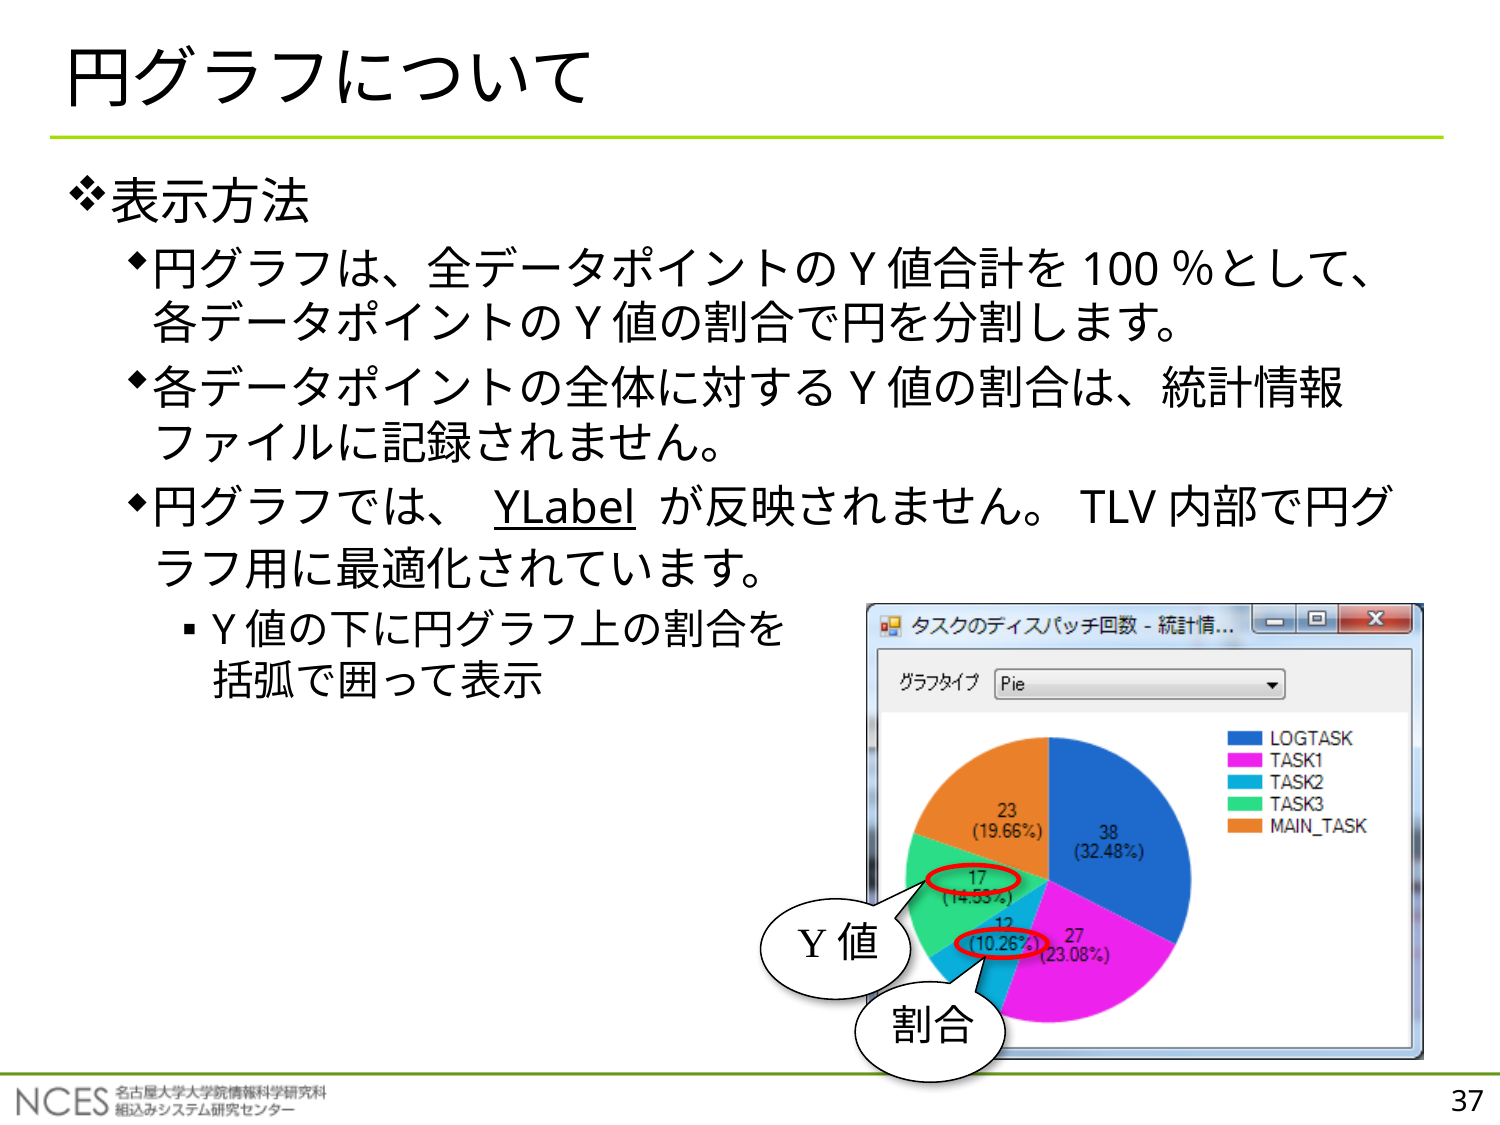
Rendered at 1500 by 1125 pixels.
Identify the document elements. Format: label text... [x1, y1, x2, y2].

picture [866, 603, 1424, 1061]
text_box 割合 [879, 1069, 981, 1083]
list 表示方法 円グラフは、全データポイントのY値合計を100％として、各データポイントのY値の割合で円を分割します。 各データポイントの全体に対するY値の割合は、統計情報ファイルに記録されません。 円グラフでは、 YLabel が反映されません。TLV内部で円グラフ用に最適化されています。 Y値の下に円グラフ上の割合を 括弧で囲って表示 [50, 162, 1438, 1063]
slide_number 37 [1362, 1074, 1500, 1125]
picture [0, 1071, 1500, 1125]
title 円グラフについて [50, 37, 1438, 113]
text_box Y値 [760, 898, 861, 1000]
text_box 割合 [855, 1012, 861, 1052]
